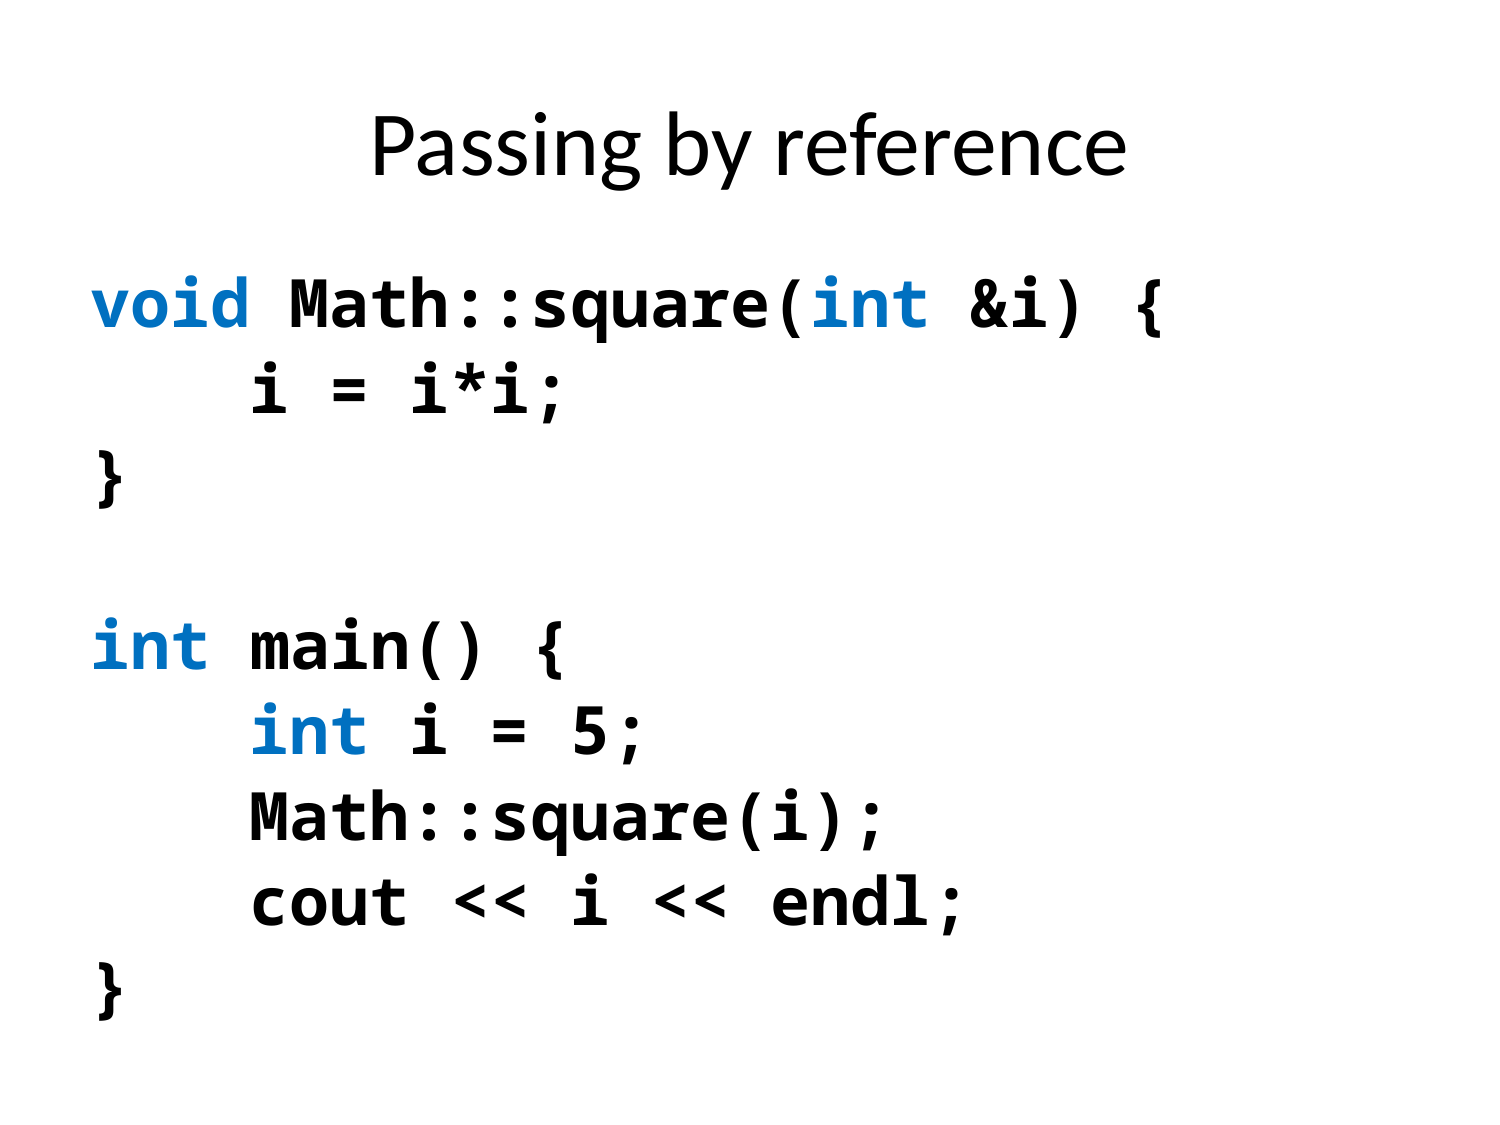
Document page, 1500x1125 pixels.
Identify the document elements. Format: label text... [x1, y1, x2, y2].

list void Math::square(int &i) { i = i*i; } int main() { int i = 5; Math::square(i); cout << i << endl; } [75, 262, 1425, 1063]
title Passing by reference [75, 45, 1425, 233]
